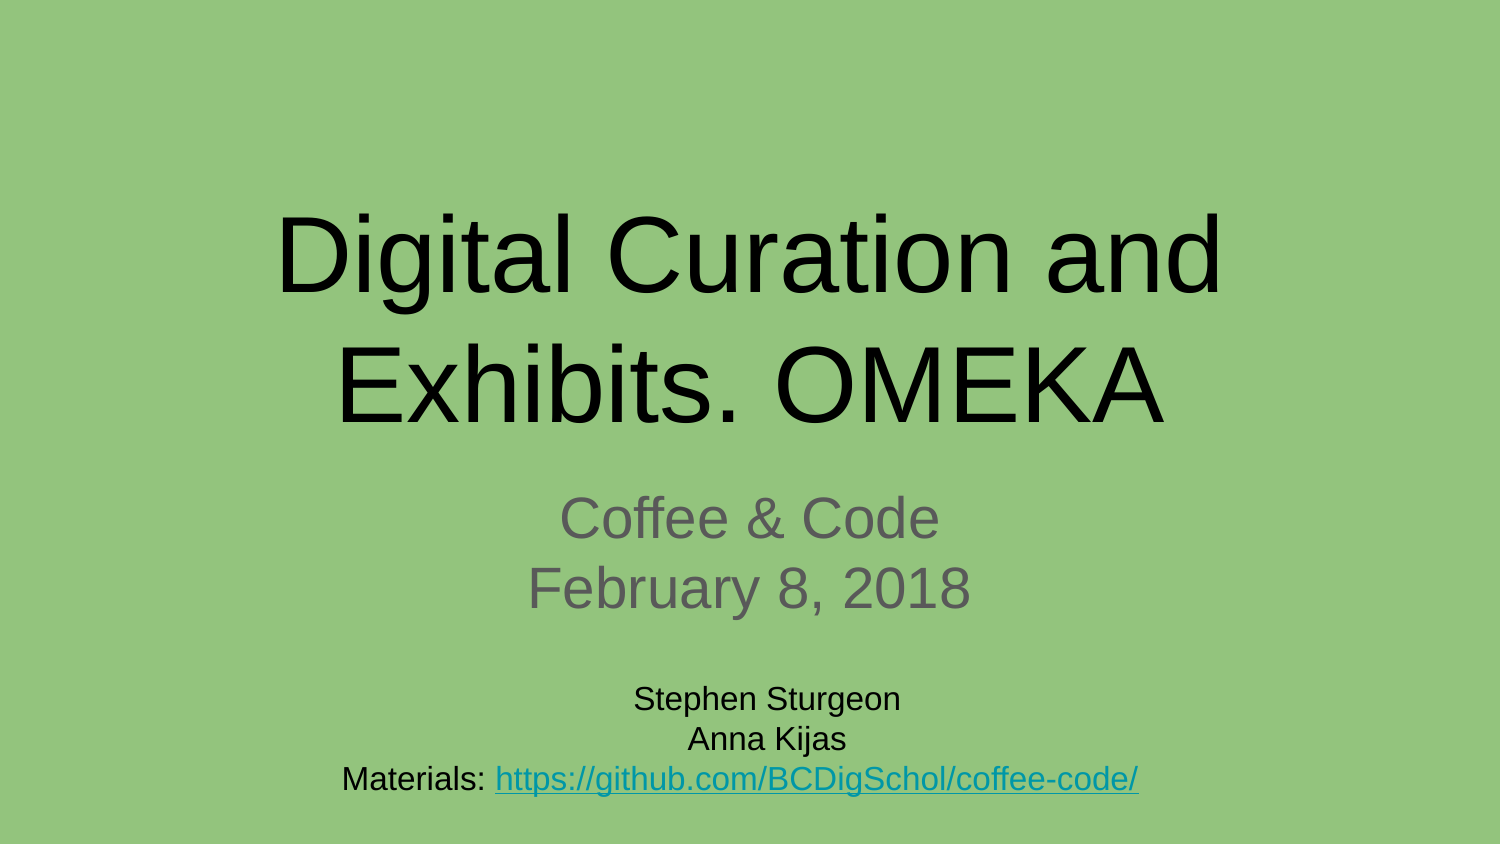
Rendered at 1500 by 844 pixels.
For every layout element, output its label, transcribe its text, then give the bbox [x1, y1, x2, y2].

text_box Stephen Sturgeon Anna Kijas Materials: https://github.com/BCDigSchol/coffee-code/ [326, 662, 1209, 814]
subtitle Coffee & Code February 8, 2018 [51, 464, 1449, 595]
title Digital Curation and Exhibits. OMEKA [51, 122, 1449, 459]
